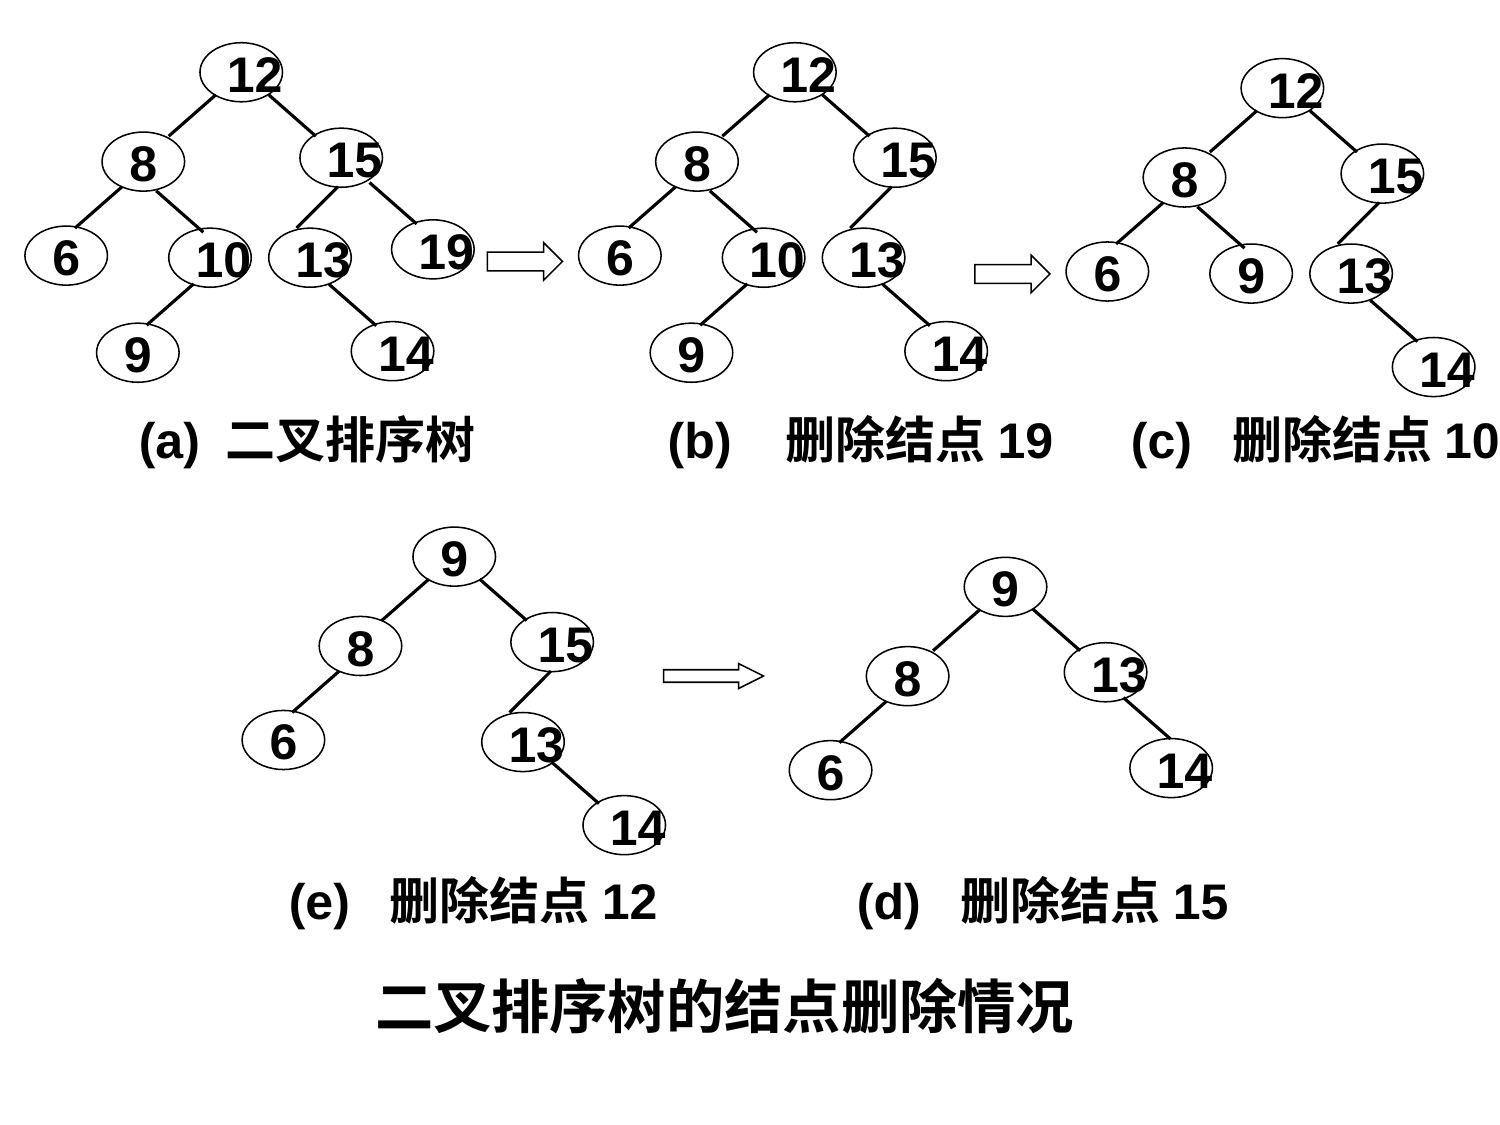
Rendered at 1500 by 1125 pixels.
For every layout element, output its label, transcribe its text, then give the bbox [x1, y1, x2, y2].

text_box [992, 255, 1050, 293]
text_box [789, 557, 1213, 800]
text_box [487, 242, 563, 281]
text_box (b) 删除结点19 [652, 408, 960, 468]
text_box [669, 663, 764, 689]
text_box (c) 删除结点10 [1116, 408, 1429, 468]
text_box (d) 删除结点15 [842, 869, 1155, 929]
text_box (e) 删除结点12 [273, 869, 587, 929]
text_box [578, 42, 988, 383]
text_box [241, 526, 666, 855]
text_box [24, 42, 475, 469]
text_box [1065, 58, 1476, 397]
text_box 二叉排序树的结点删除情况 [360, 975, 916, 1035]
